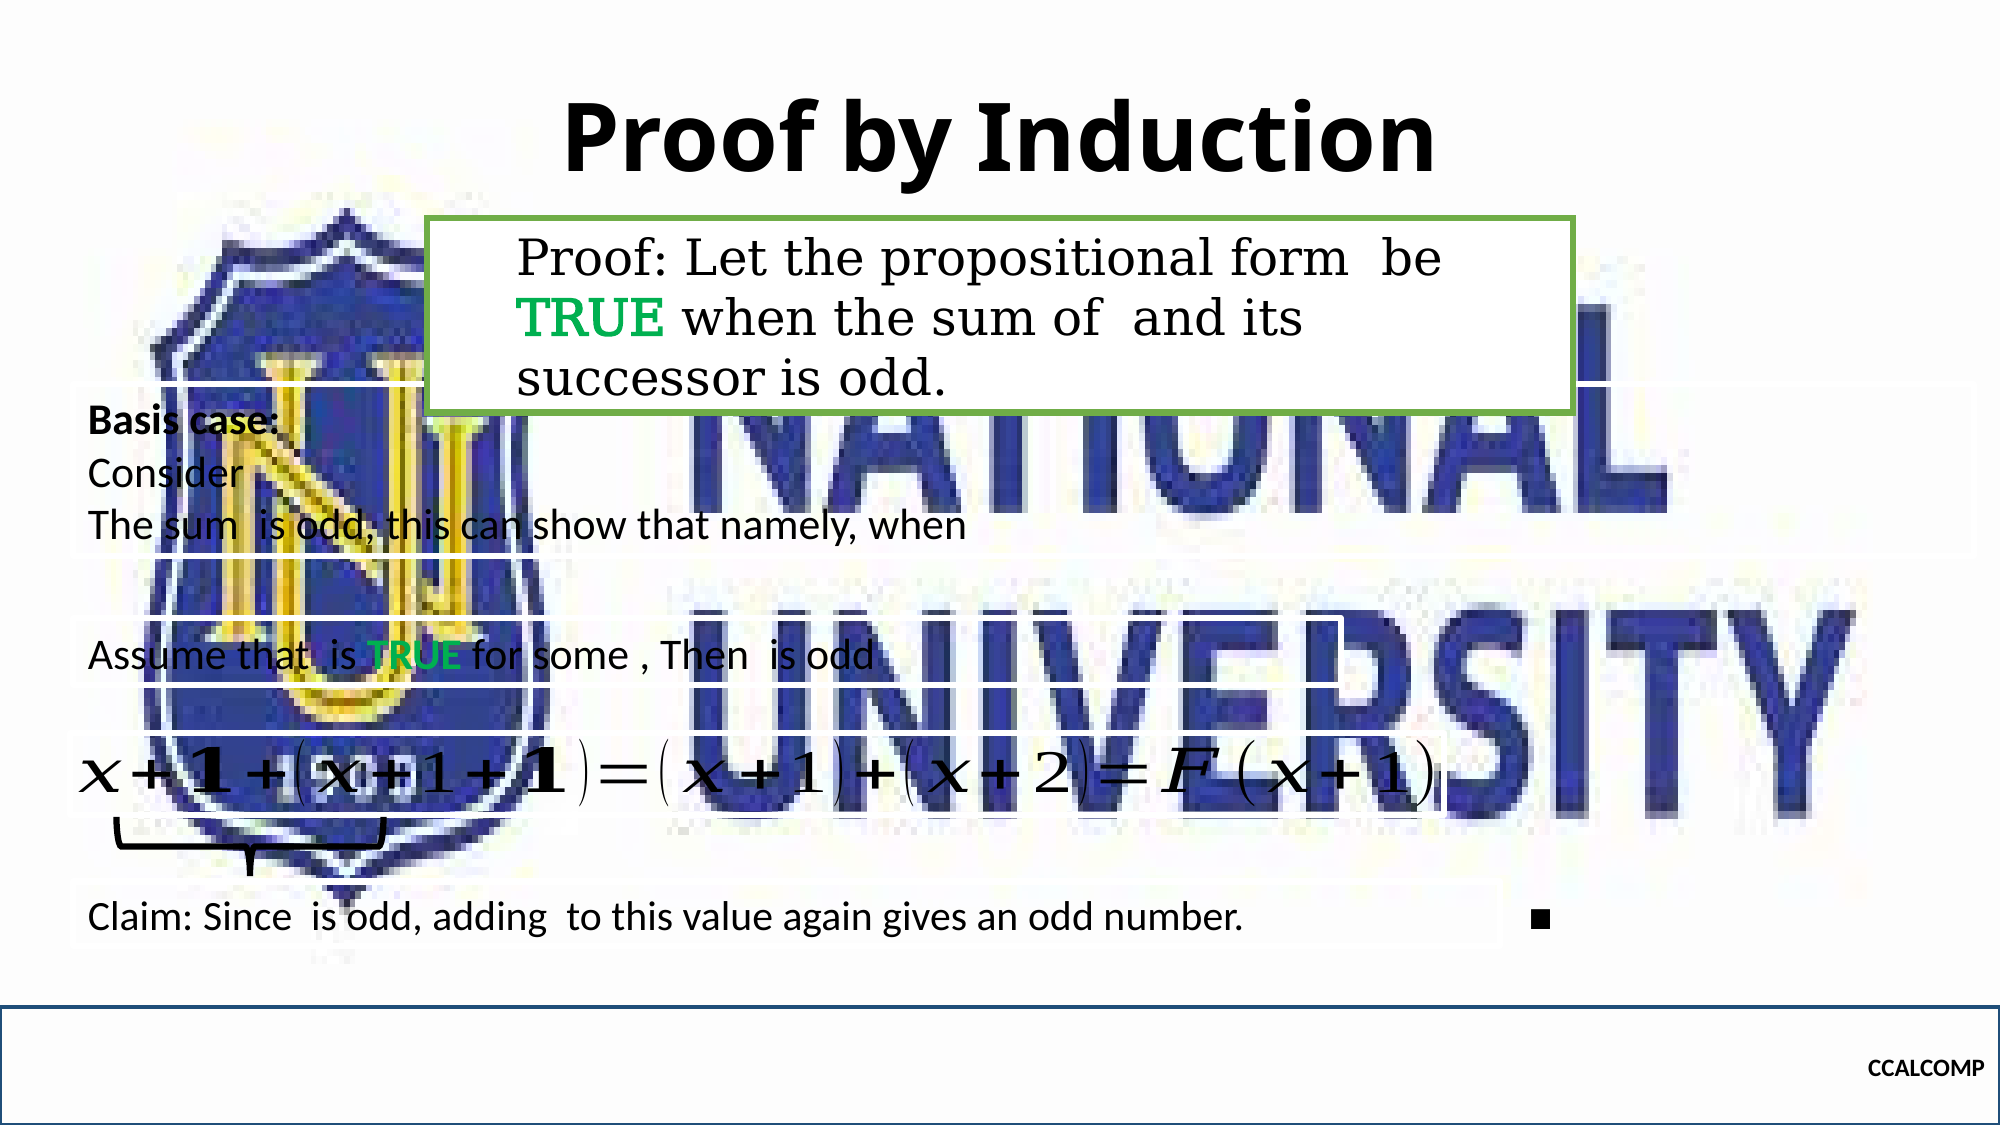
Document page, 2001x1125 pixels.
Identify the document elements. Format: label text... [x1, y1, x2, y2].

picture [0, 0, 2000, 1007]
text_box [114, 816, 386, 877]
title Proof by Induction [249, 81, 1750, 200]
footer CCALCOMP [0, 1007, 2000, 1125]
